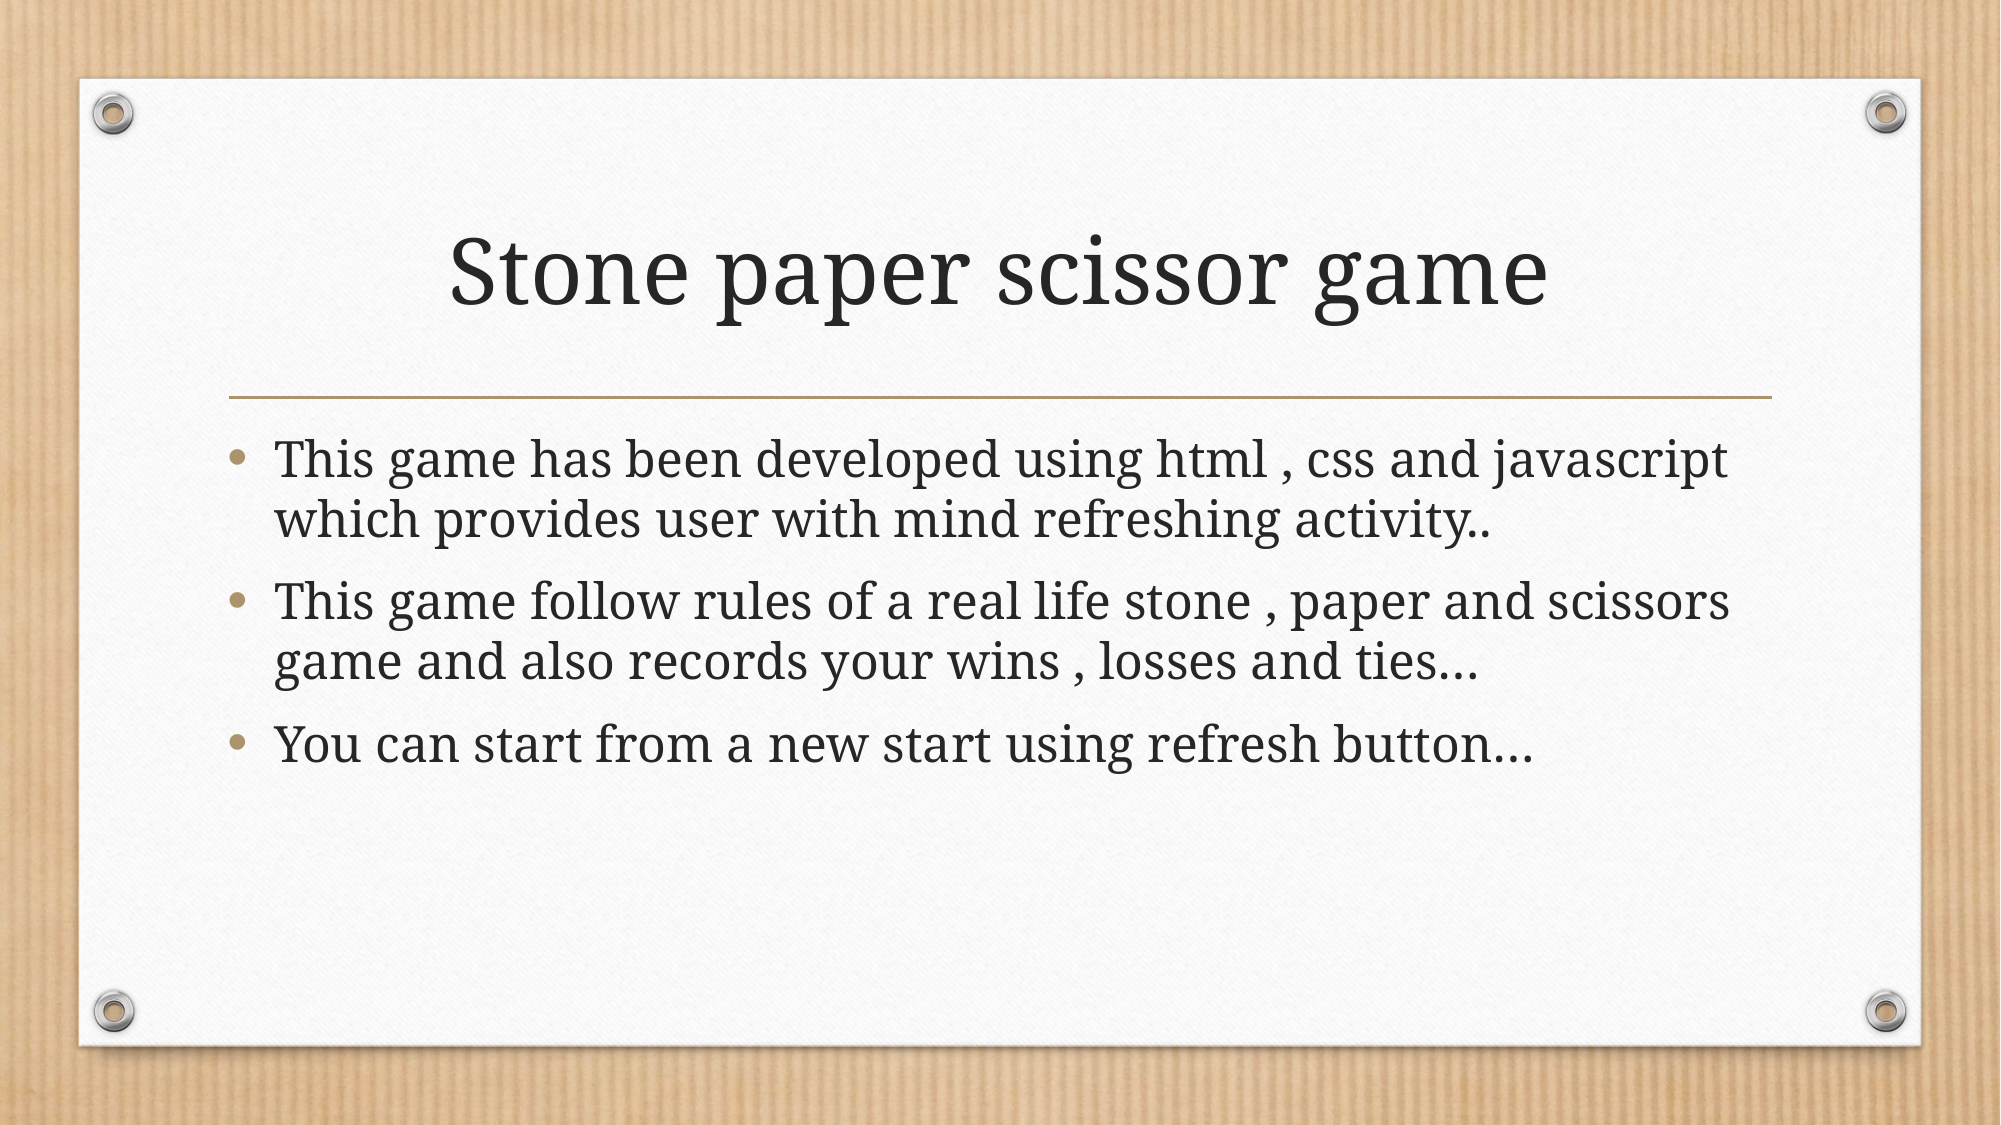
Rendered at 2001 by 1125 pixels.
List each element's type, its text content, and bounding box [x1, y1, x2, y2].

picture [0, 0, 2001, 1125]
title Stone paper scissor game [212, 161, 1788, 375]
list This game has been developed using html , css and javascript which provides user with mind refreshing activity.. This game follow rules of a real life stone , paper and scissors game and also records your wins , losses and ties… You can start from a new start using refresh button… [212, 419, 1788, 964]
